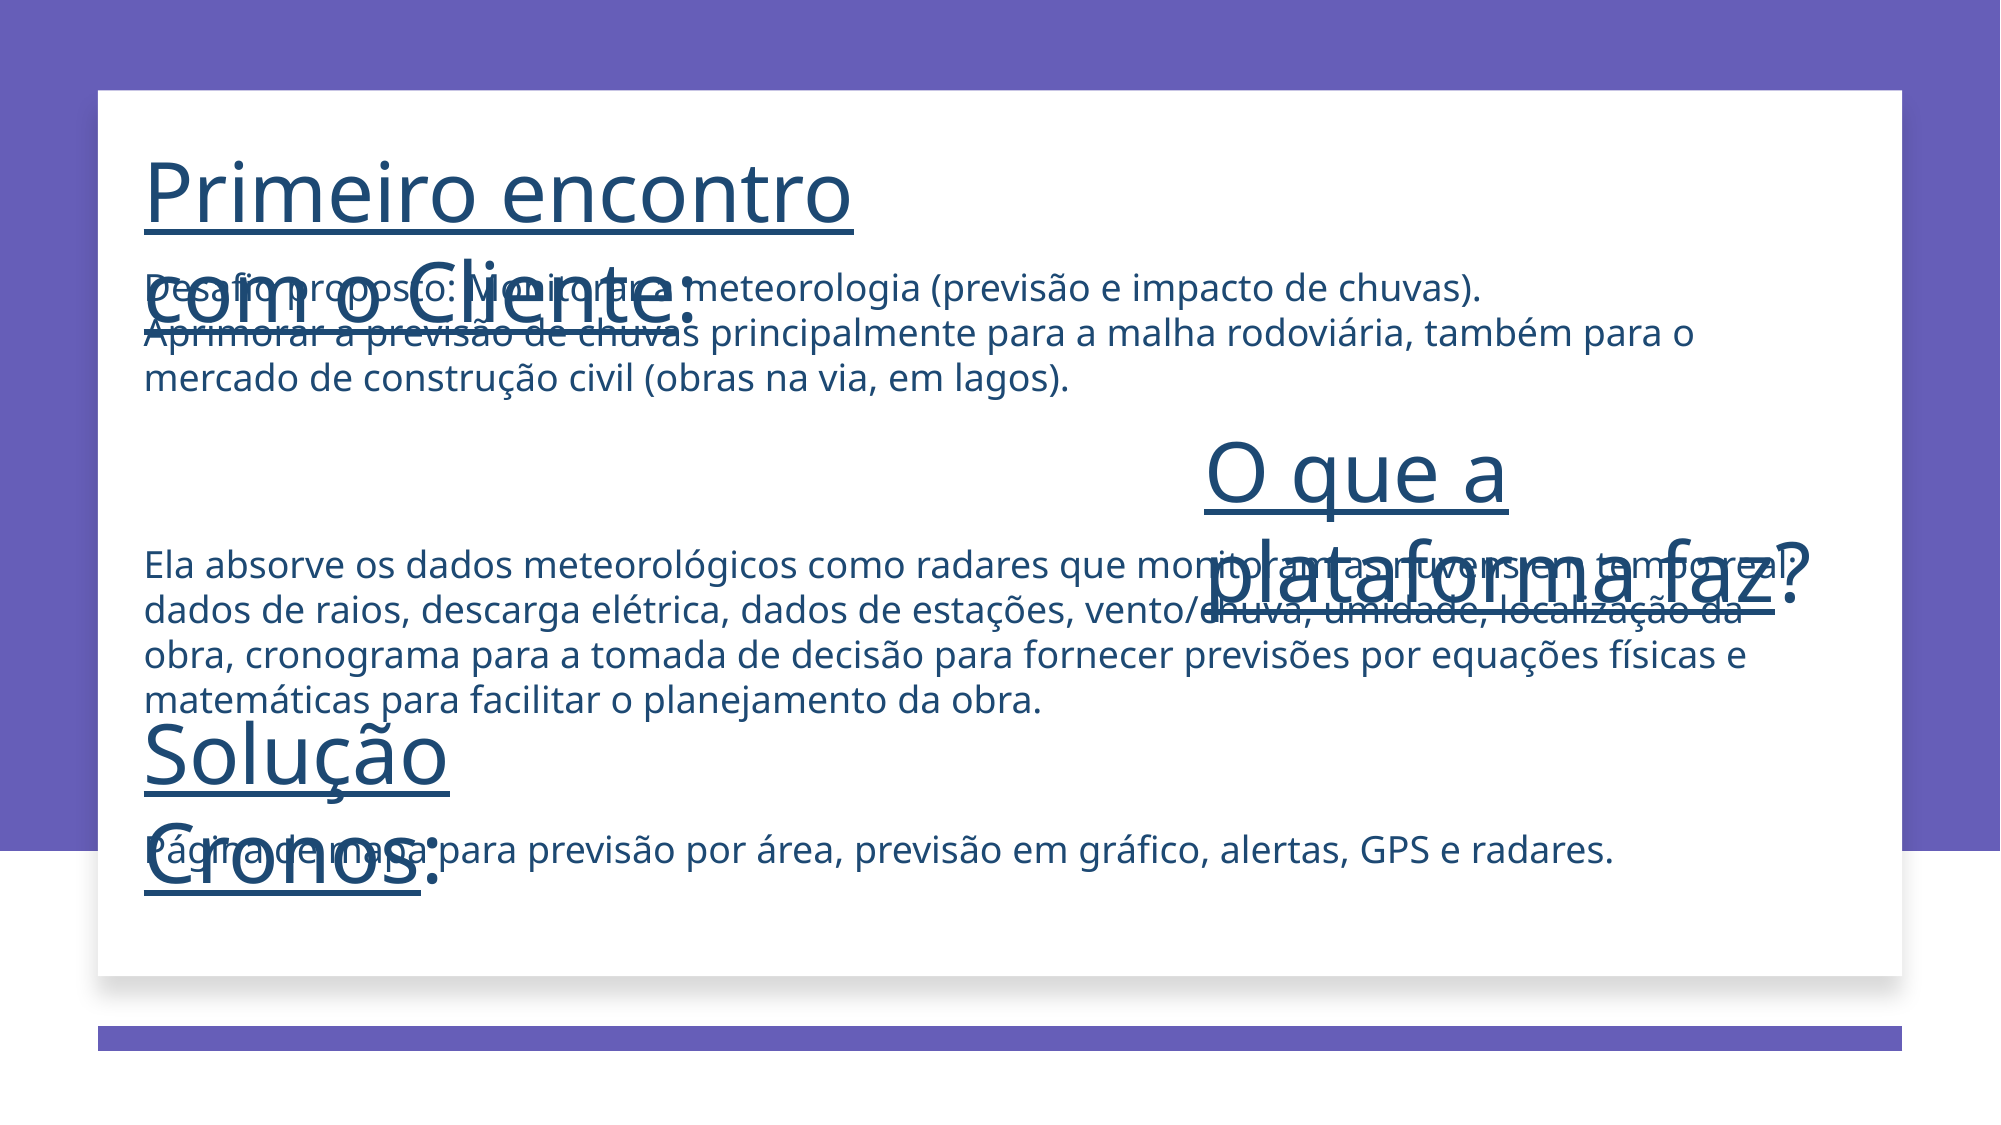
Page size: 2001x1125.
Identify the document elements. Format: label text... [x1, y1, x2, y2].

text_box [0, 852, 2000, 1125]
text_box Primeiro encontro com o Cliente: [128, 131, 1031, 256]
text_box [0, 0, 2000, 852]
text_box Ela absorve os dados meteorológicos como radares que monitoram as nuvens em tempo real; dados de raios, descarga elétrica, dados de estações, vento/chuva, umidade, localização da obra, cronograma para a tomada de decisão para fornecer previsões por equações físicas e matemáticas para facilitar o planejamento da obra. [128, 533, 1857, 729]
text_box [97, 89, 1903, 977]
text_box Página de mapa para previsão por área, previsão em gráfico, alertas, GPS e radares. [128, 818, 1857, 879]
text_box Solução Cronos: [128, 693, 602, 818]
text_box Desafio proposto: Monitorar a meteorologia (previsão e impacto de chuvas). Aprimorar a previsão de chuvas principalmente para a malha rodoviária, também para o mercado de construção civil (obras na via, em lagos). [128, 256, 1857, 407]
text_box Solução Cronos: [128, 879, 602, 909]
text_box O que a plataforma faz? [1189, 411, 1857, 533]
